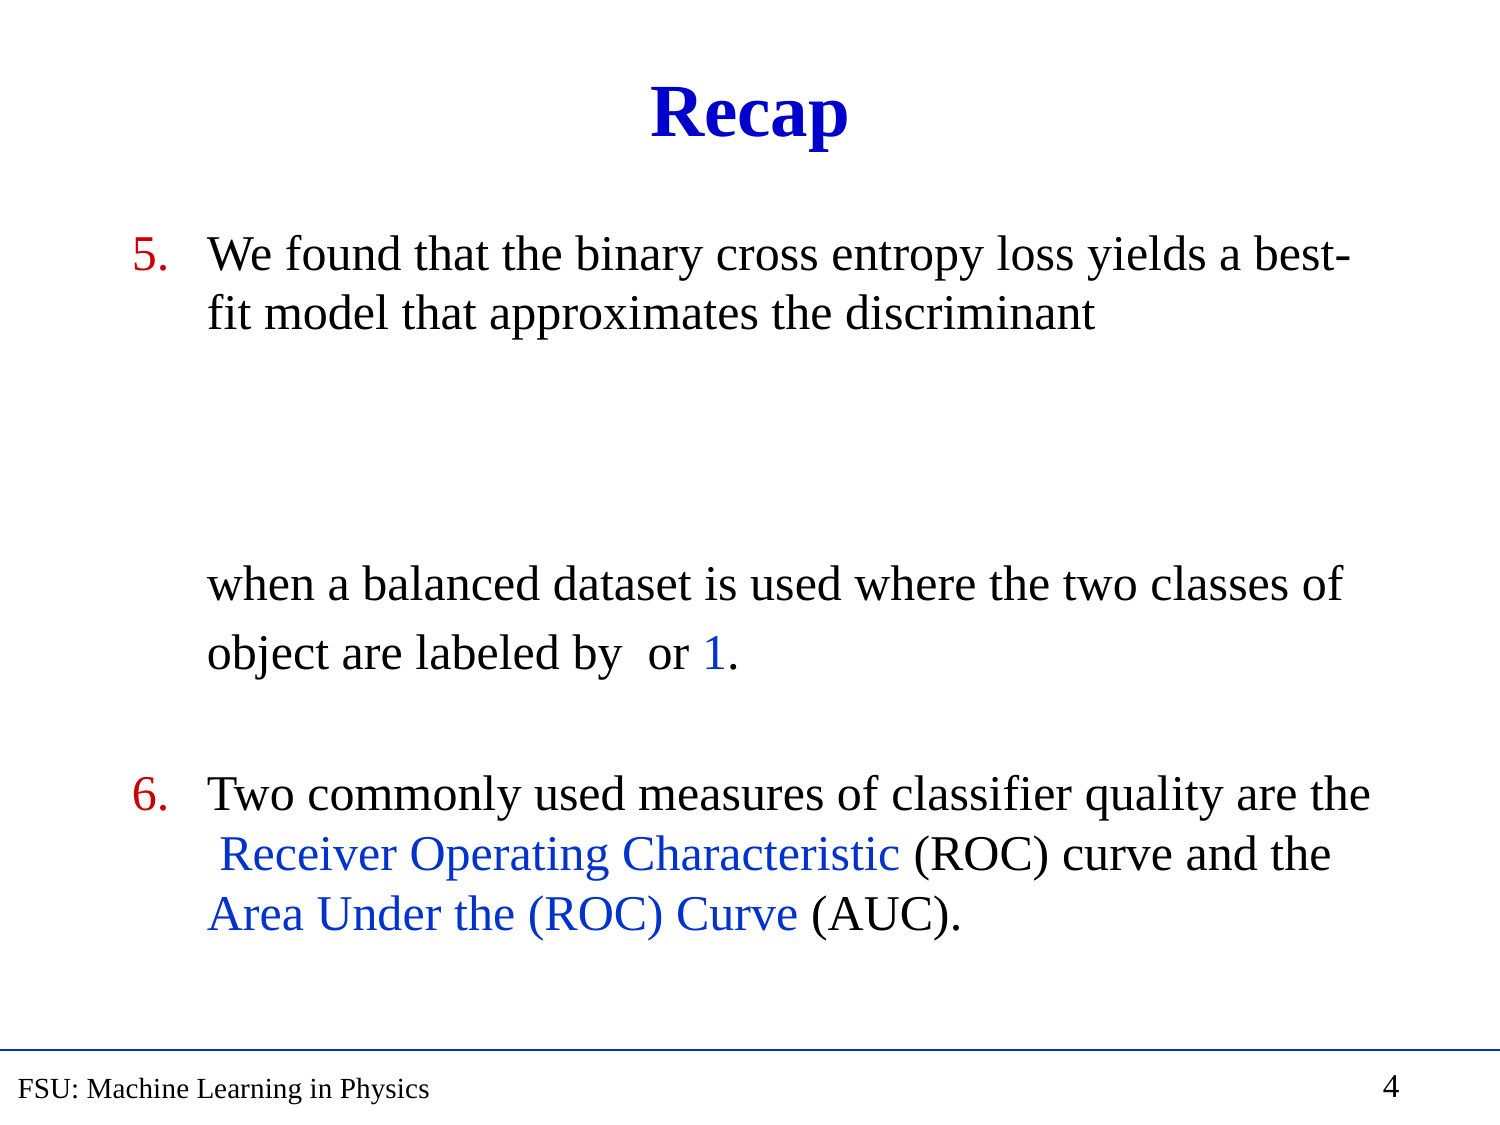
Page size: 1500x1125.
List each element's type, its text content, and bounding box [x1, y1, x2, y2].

title Recap [112, 37, 1388, 176]
